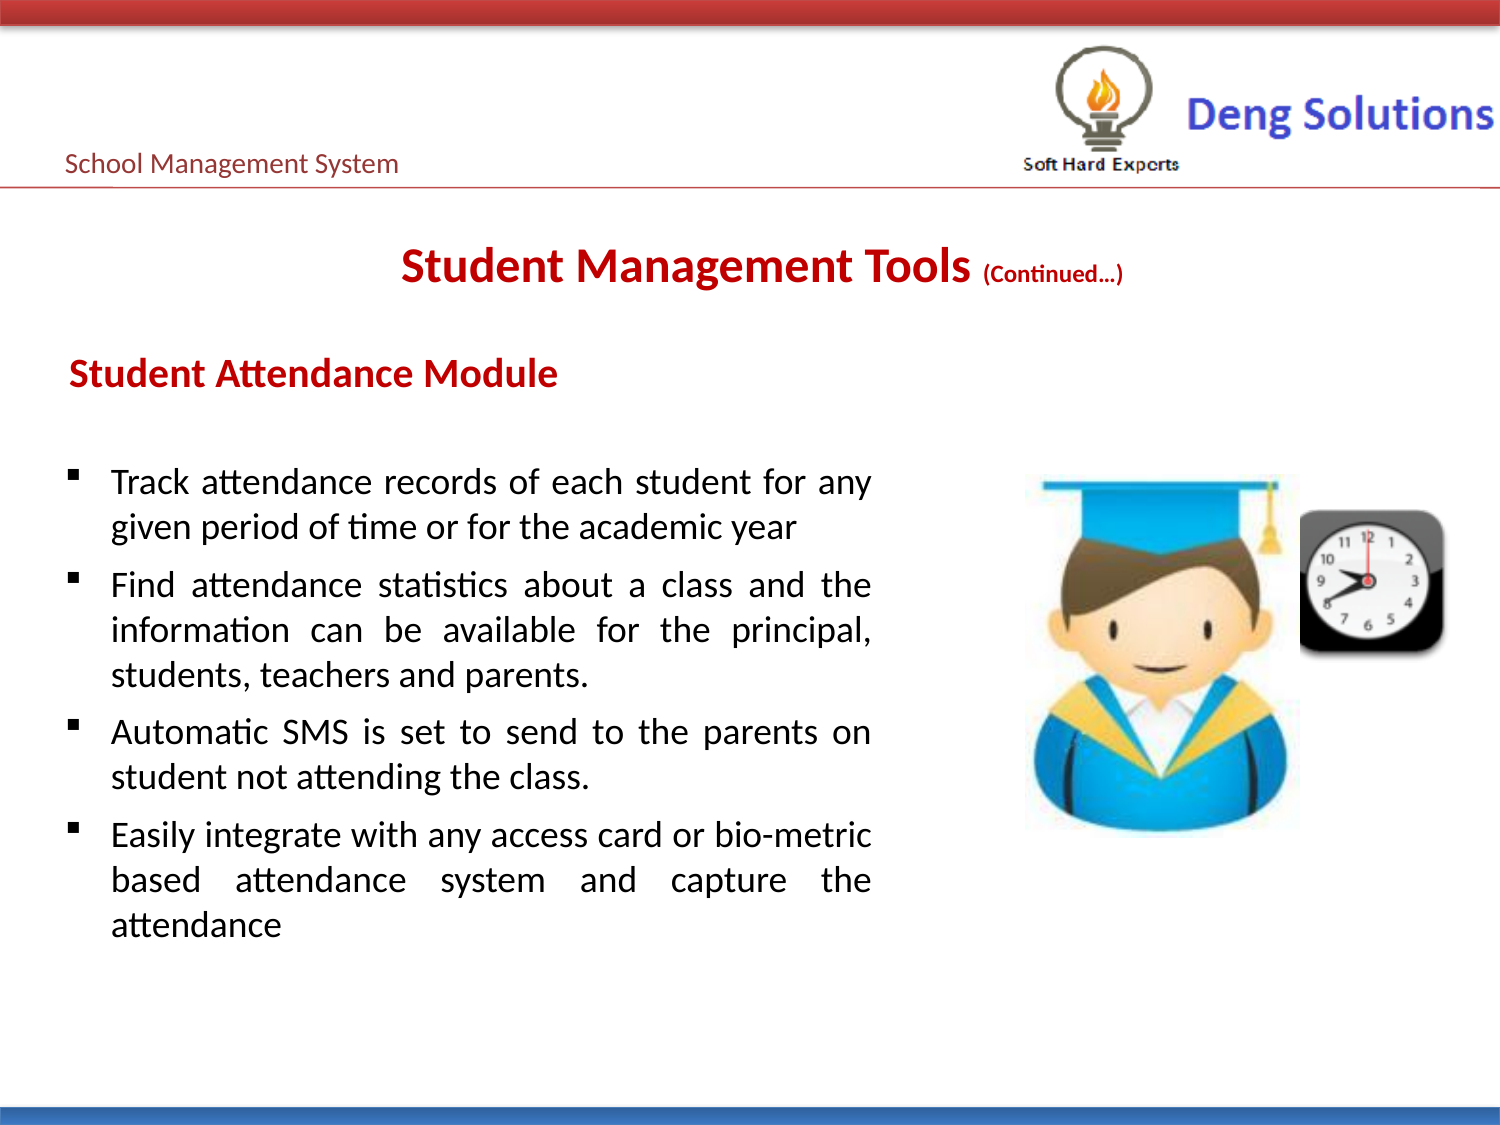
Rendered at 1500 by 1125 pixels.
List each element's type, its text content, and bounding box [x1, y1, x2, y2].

text_box Student Management Tools (Continued…) [75, 224, 1450, 300]
text_box Student Attendance Module [54, 338, 842, 404]
text_box [0, 0, 1500, 26]
text_box School Management System [49, 137, 588, 185]
picture [1020, 37, 1500, 185]
text_box Track attendance records of each student for any given period of time or for the academic year Find attendance statistics about a class and the information can be available for the principal, students, teachers and parents. Automatic SMS is set to send to the parents on student not attending the class. Easily integrate with any access card or bio-metric based attendance system and capture the attendance [49, 449, 888, 953]
text_box [0, 1107, 1500, 1125]
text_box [1024, 474, 1451, 838]
